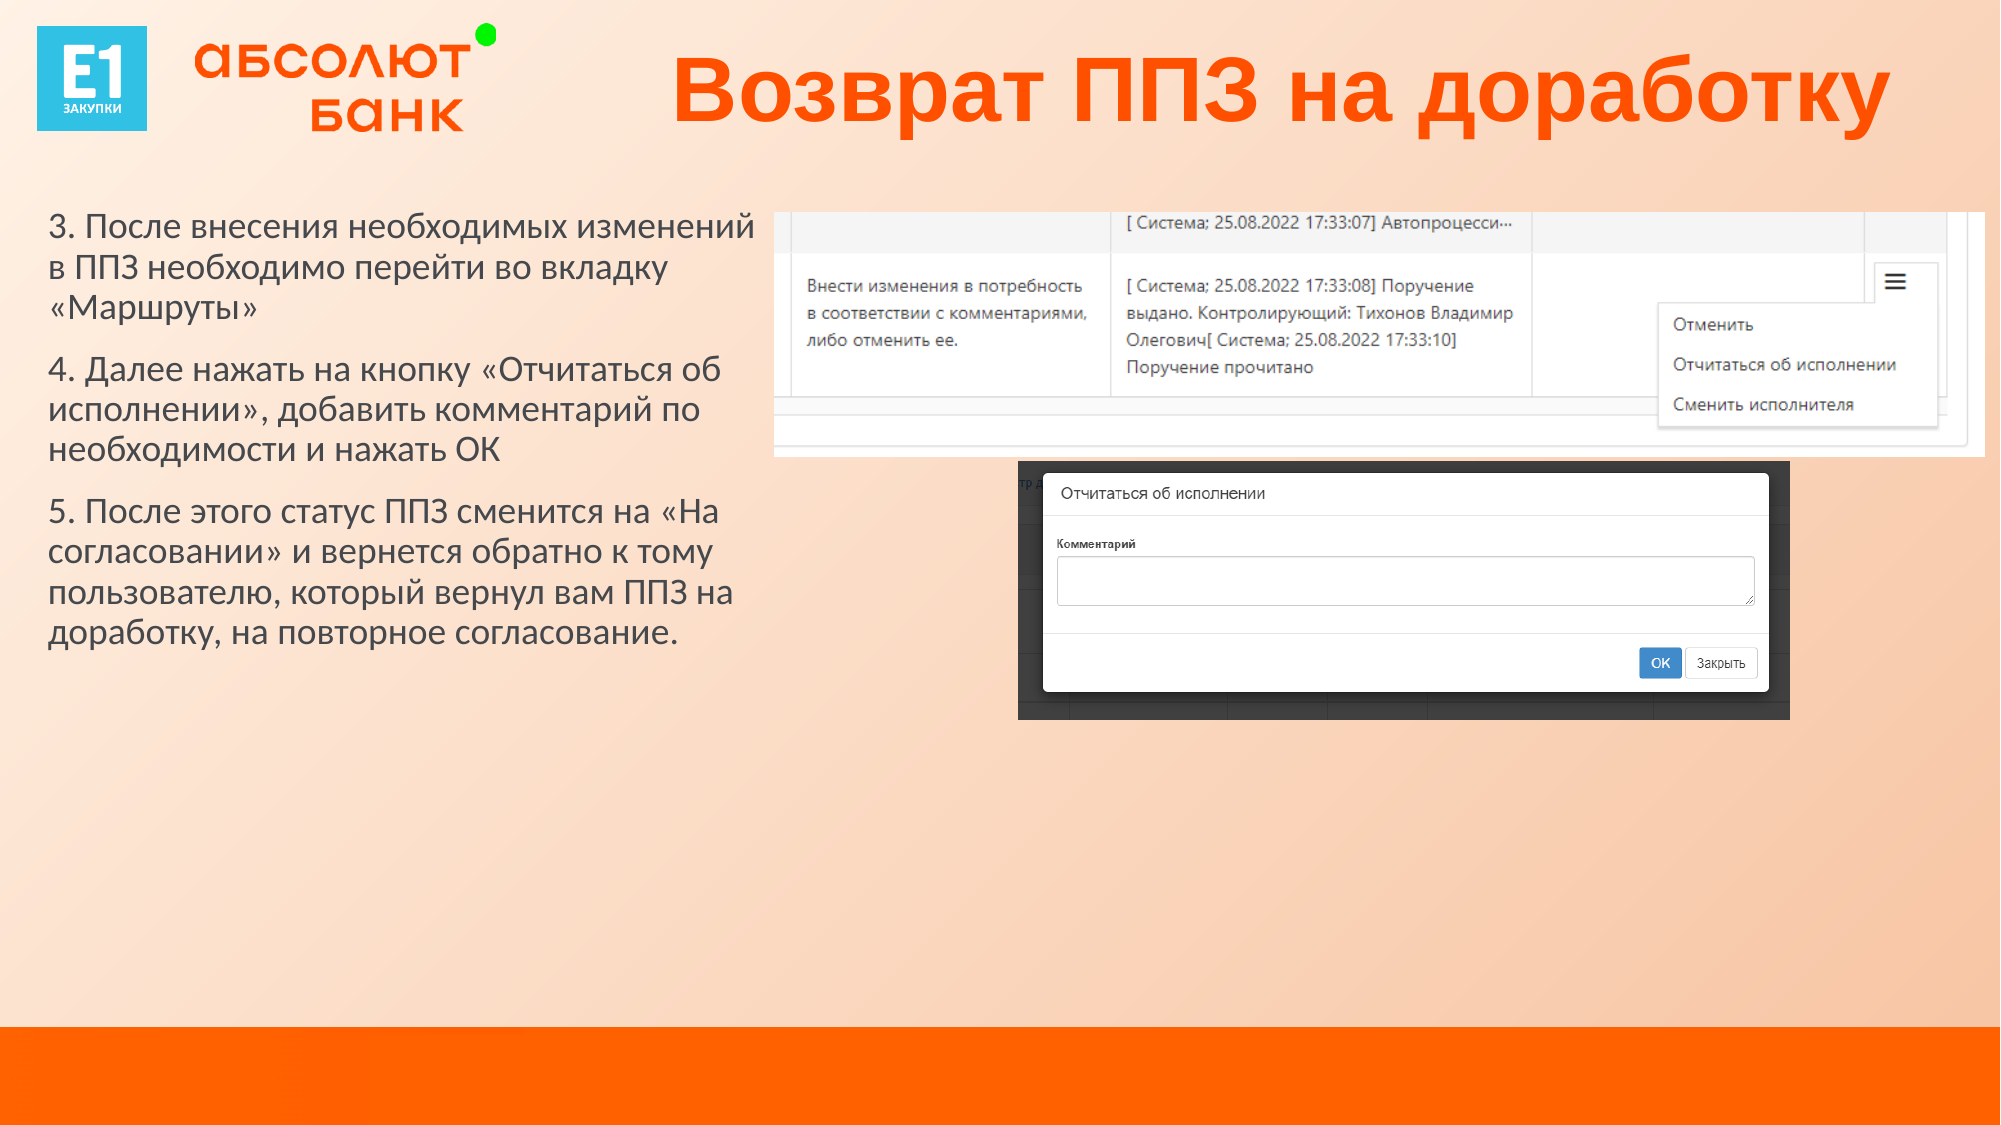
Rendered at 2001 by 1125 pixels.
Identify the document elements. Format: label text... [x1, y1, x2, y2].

picture [774, 212, 1985, 457]
title Возврат ППЗ на доработку [655, 27, 1910, 149]
picture [0, 1027, 2000, 1125]
picture [307, 88, 465, 133]
picture [37, 26, 147, 131]
picture [194, 23, 496, 78]
picture [1018, 461, 1790, 720]
subtitle 3. После внесения необходимых изменений в ППЗ необходимо перейти во вкладку «Маршруты» 4. Далее нажать на кнопку «Отчитаться об исполнении», добавить комментарий по необходимости и нажать ОК 5. После этого статус ППЗ сменится на «На согласовании» и вернется обратно к тому пользователю, который вернул вам ППЗ на доработку, на повторное согласование. [32, 198, 775, 995]
